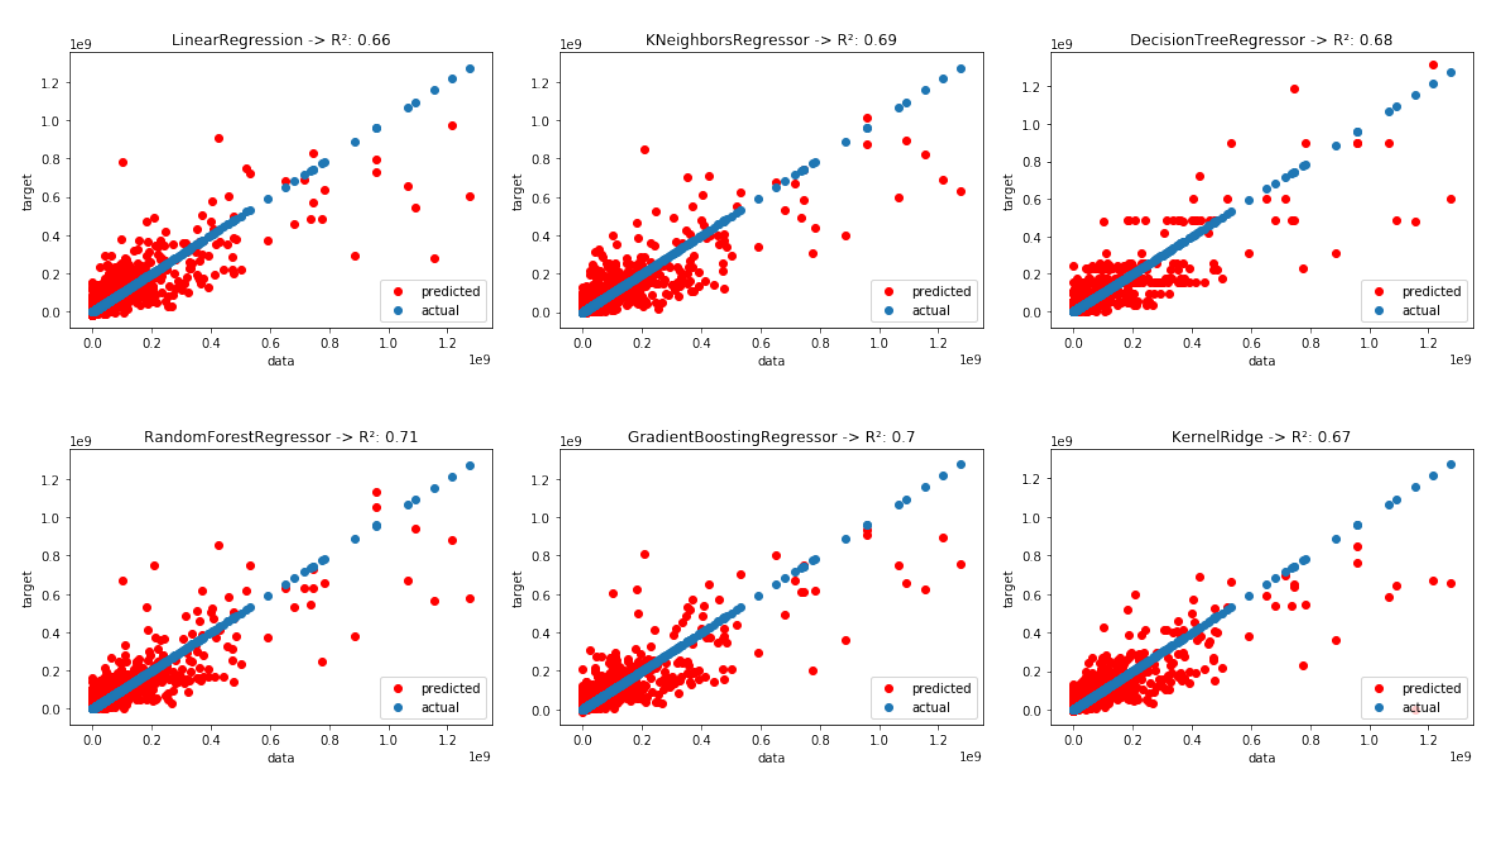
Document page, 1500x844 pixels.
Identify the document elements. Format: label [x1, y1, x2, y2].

picture [13, 24, 1487, 376]
picture [13, 421, 1487, 773]
